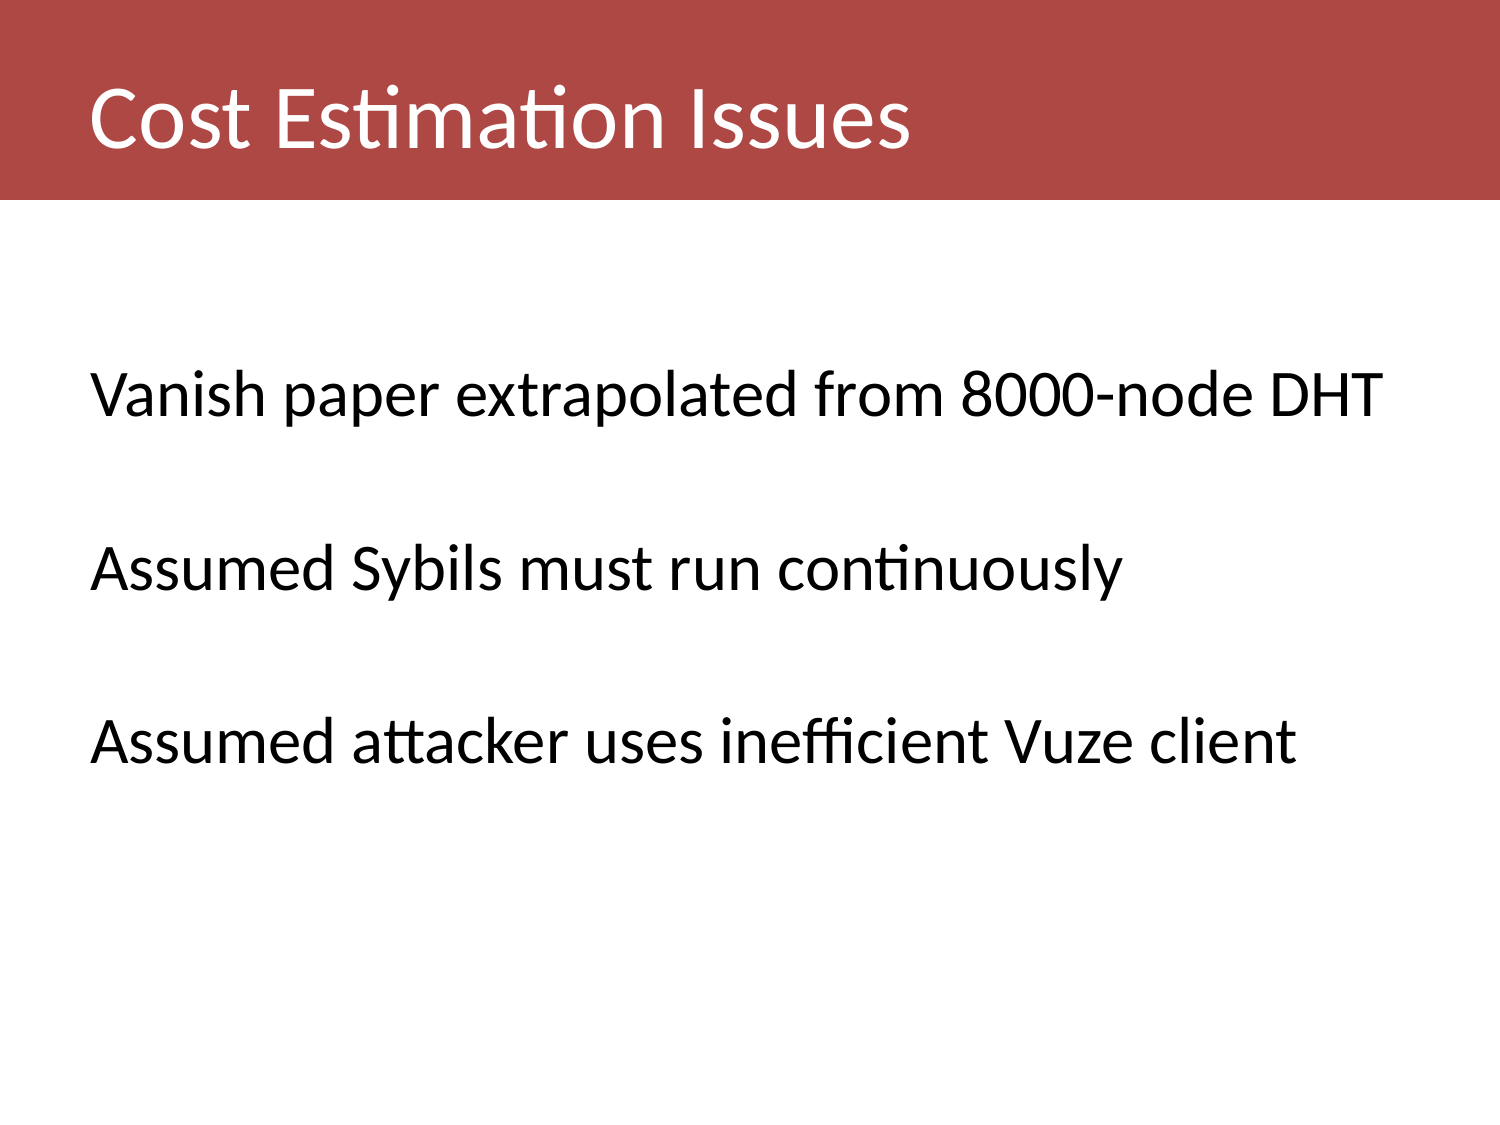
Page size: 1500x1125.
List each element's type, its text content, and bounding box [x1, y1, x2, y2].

list Vanish paper extrapolated from 8000-node DHT Assumed Sybils must run continuously Assumed attacker uses inefficient Vuze client [74, 262, 1426, 1006]
title Cost Estimation Issues [75, 50, 1425, 238]
